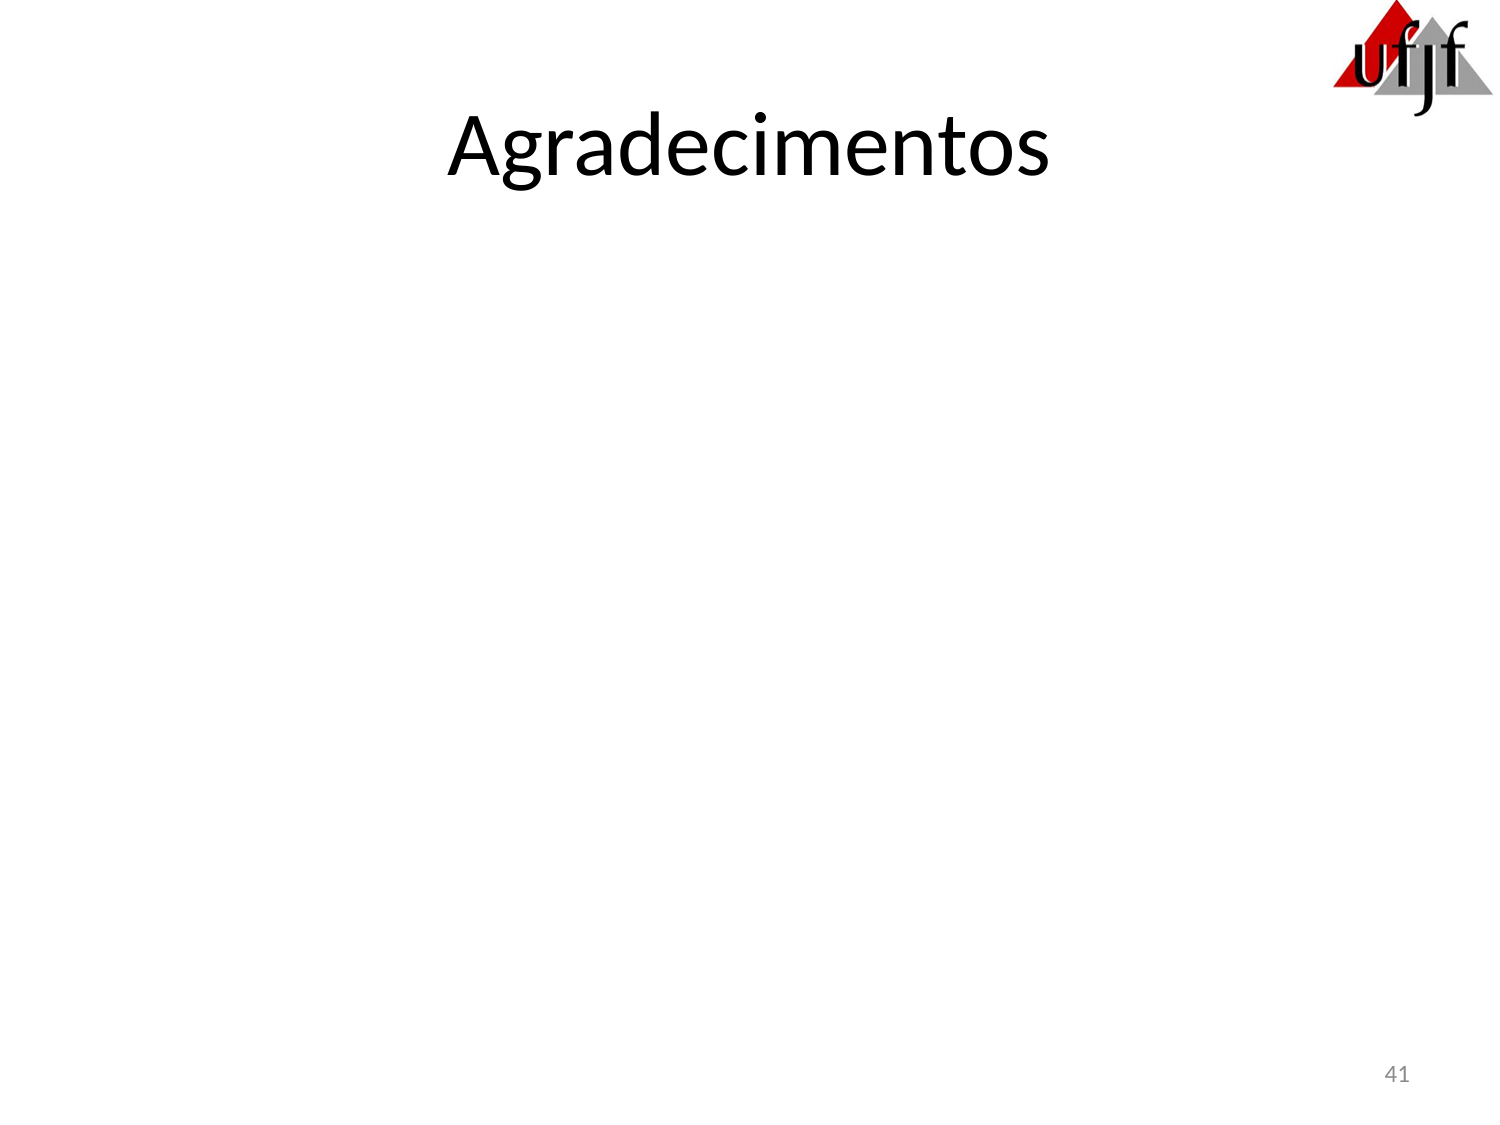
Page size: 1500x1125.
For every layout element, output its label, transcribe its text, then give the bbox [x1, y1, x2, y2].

title Agradecimentos [75, 45, 1425, 233]
slide_number 41 [1074, 1042, 1425, 1103]
picture [1332, 0, 1500, 121]
